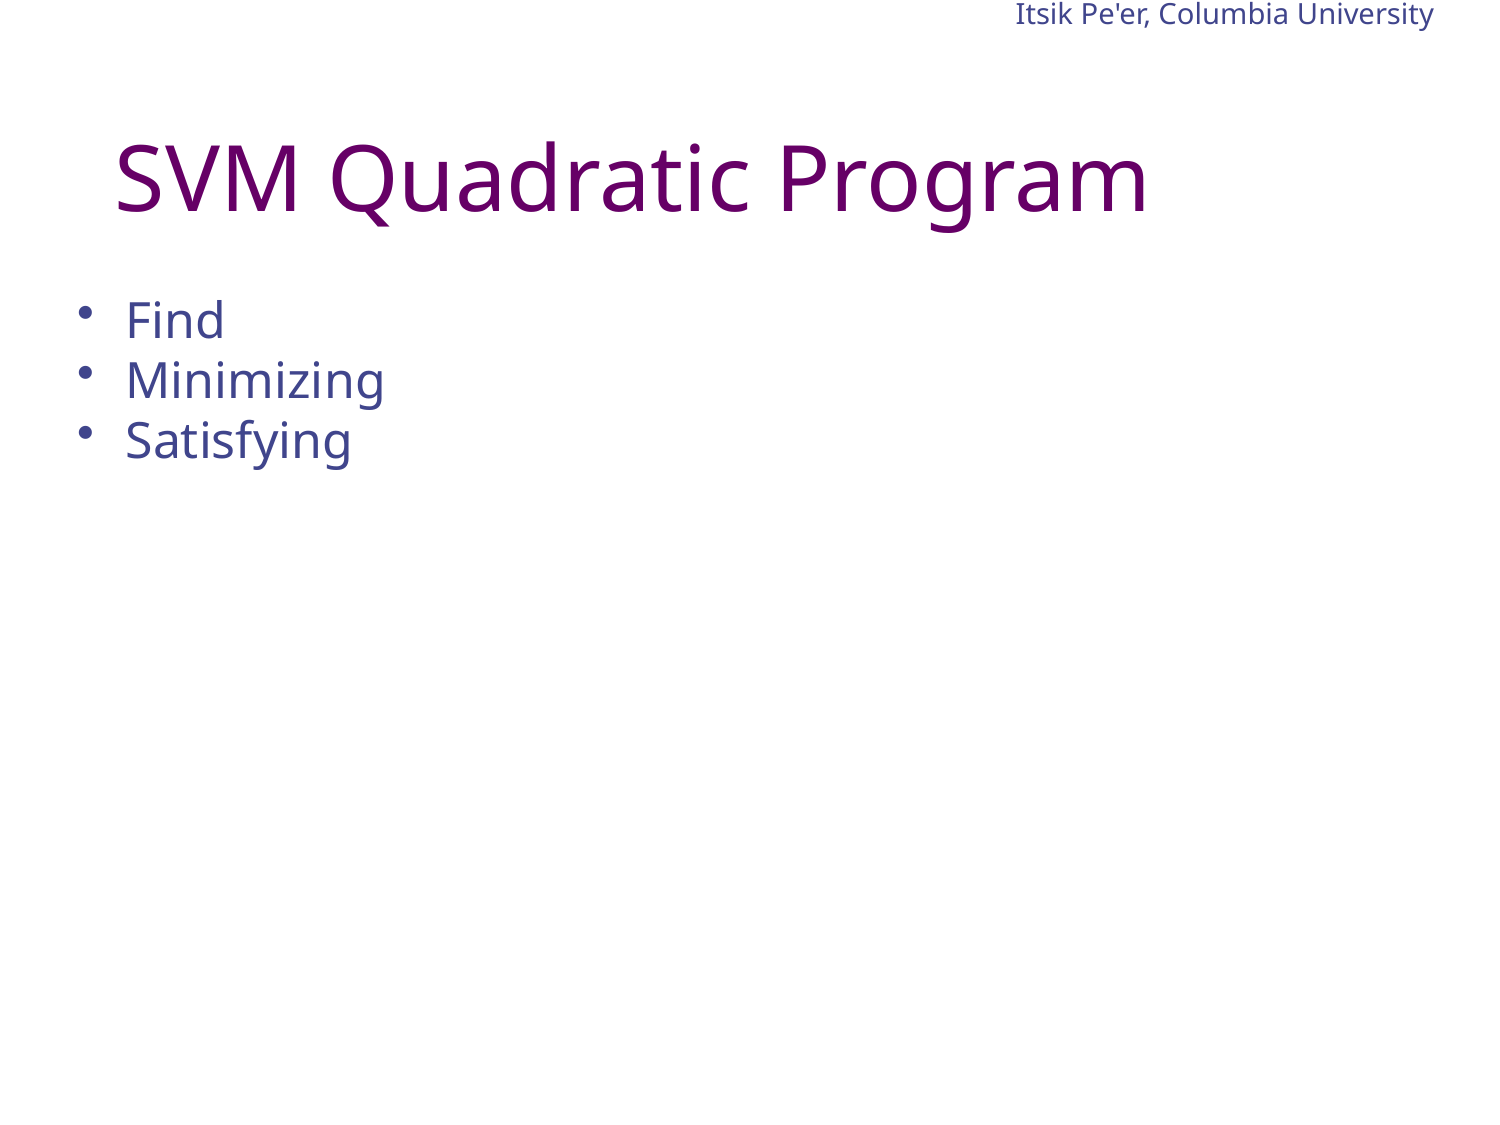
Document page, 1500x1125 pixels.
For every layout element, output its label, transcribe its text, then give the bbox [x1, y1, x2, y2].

title SVM Quadratic Program [99, 50, 1438, 238]
footer Itsik Pe'er, Columbia University [987, 0, 1463, 38]
